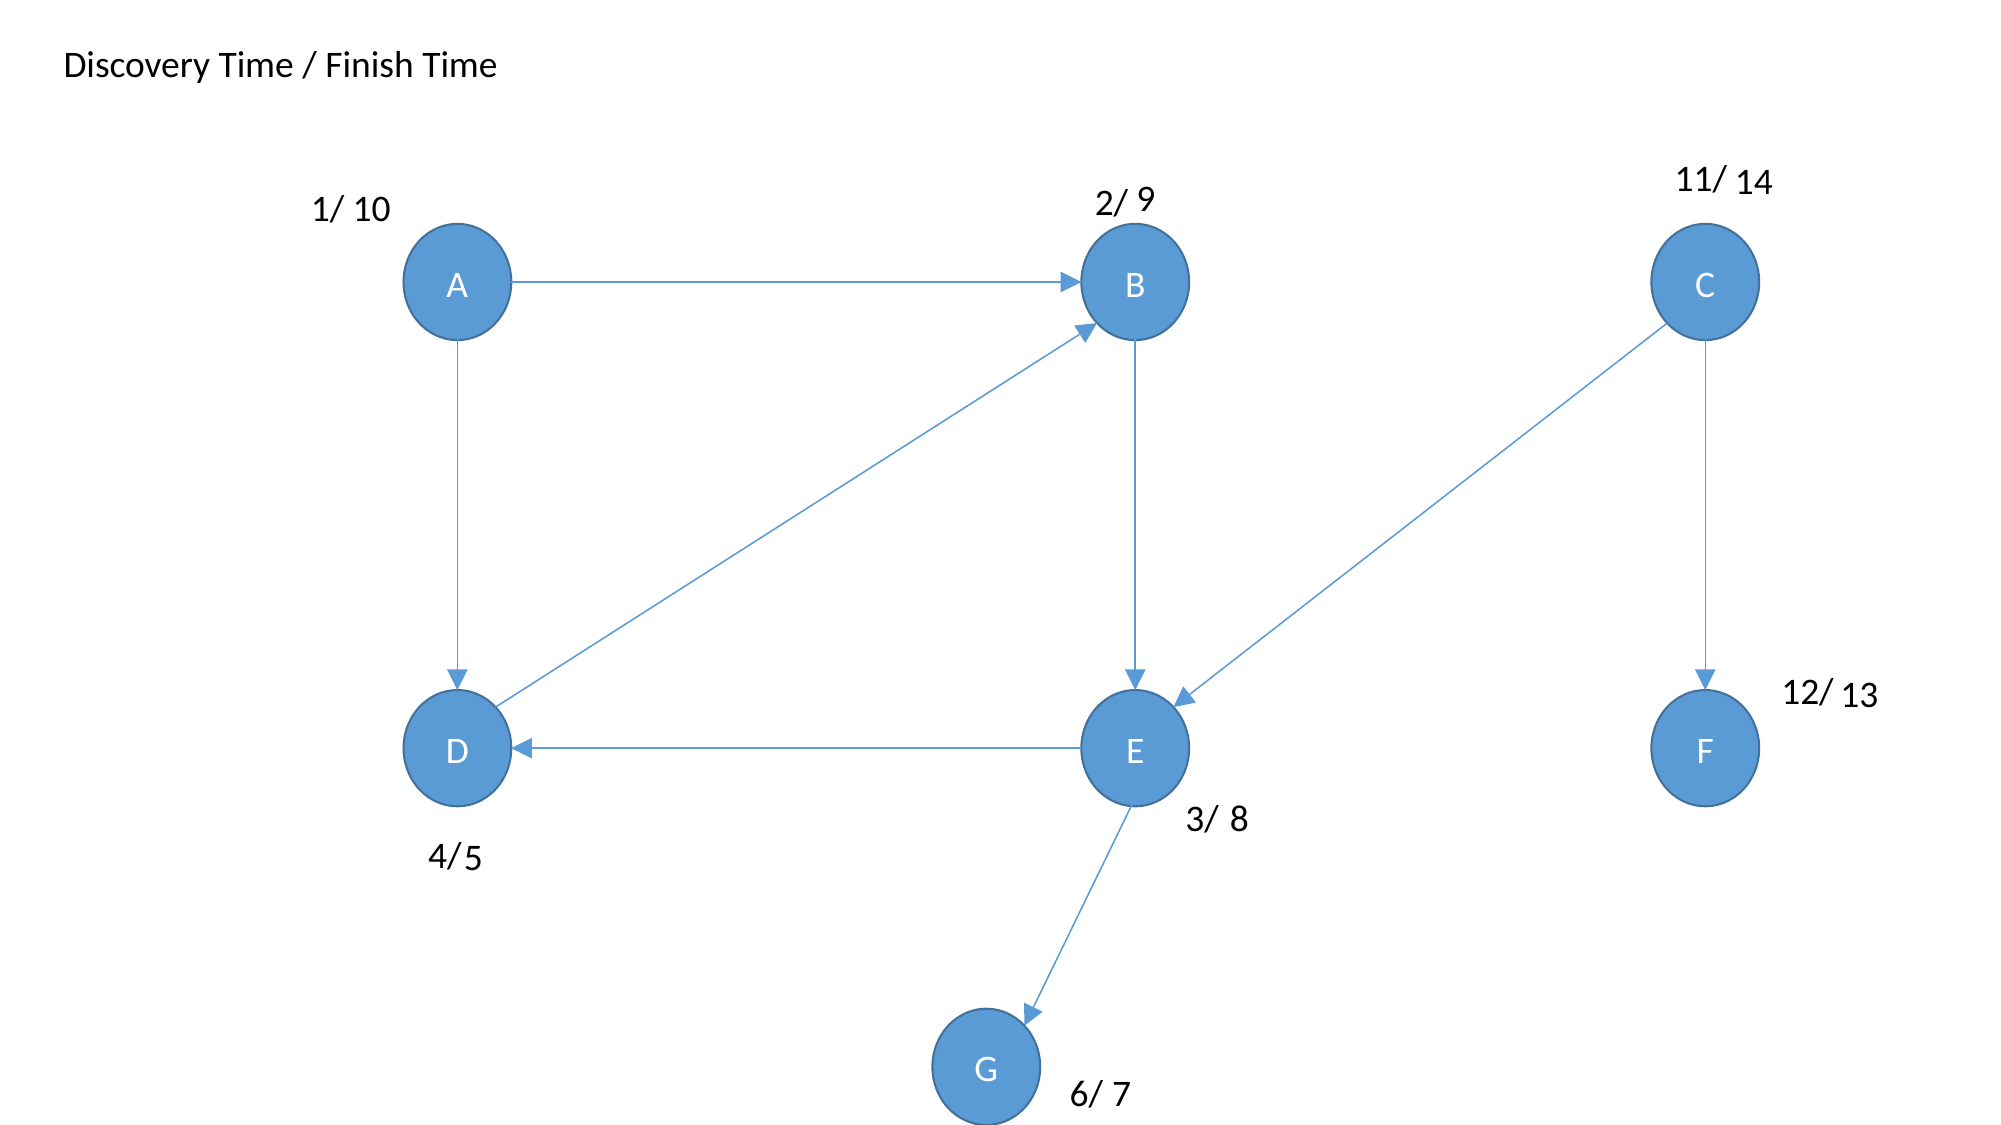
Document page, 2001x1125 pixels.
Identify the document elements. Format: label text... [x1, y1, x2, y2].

text_box G [932, 1008, 1041, 1125]
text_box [495, 322, 1098, 708]
text_box 13 [1825, 662, 1931, 723]
text_box 4/ [413, 823, 502, 884]
text_box A [403, 223, 512, 341]
text_box F [1651, 690, 1760, 807]
text_box 10 [337, 176, 444, 237]
text_box 3/ [1170, 786, 1214, 847]
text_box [1024, 806, 1136, 1027]
text_box D [403, 690, 512, 807]
text_box 11/ [1659, 146, 1766, 207]
text_box 8 [1214, 786, 1260, 847]
text_box 6/ [1054, 1061, 1097, 1122]
text_box 14 [1719, 149, 1826, 210]
text_box 1/ [295, 176, 337, 237]
text_box B [1081, 231, 1190, 341]
text_box Discovery Time / Finish Time [48, 32, 651, 93]
text_box 5 [448, 825, 494, 886]
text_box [1173, 322, 1668, 708]
text_box 12/ [1766, 659, 1872, 720]
text_box 2/ [1079, 170, 1169, 231]
text_box 9 [1121, 166, 1166, 227]
text_box E [1081, 690, 1190, 807]
text_box C [1651, 223, 1760, 341]
text_box 7 [1097, 1061, 1142, 1122]
